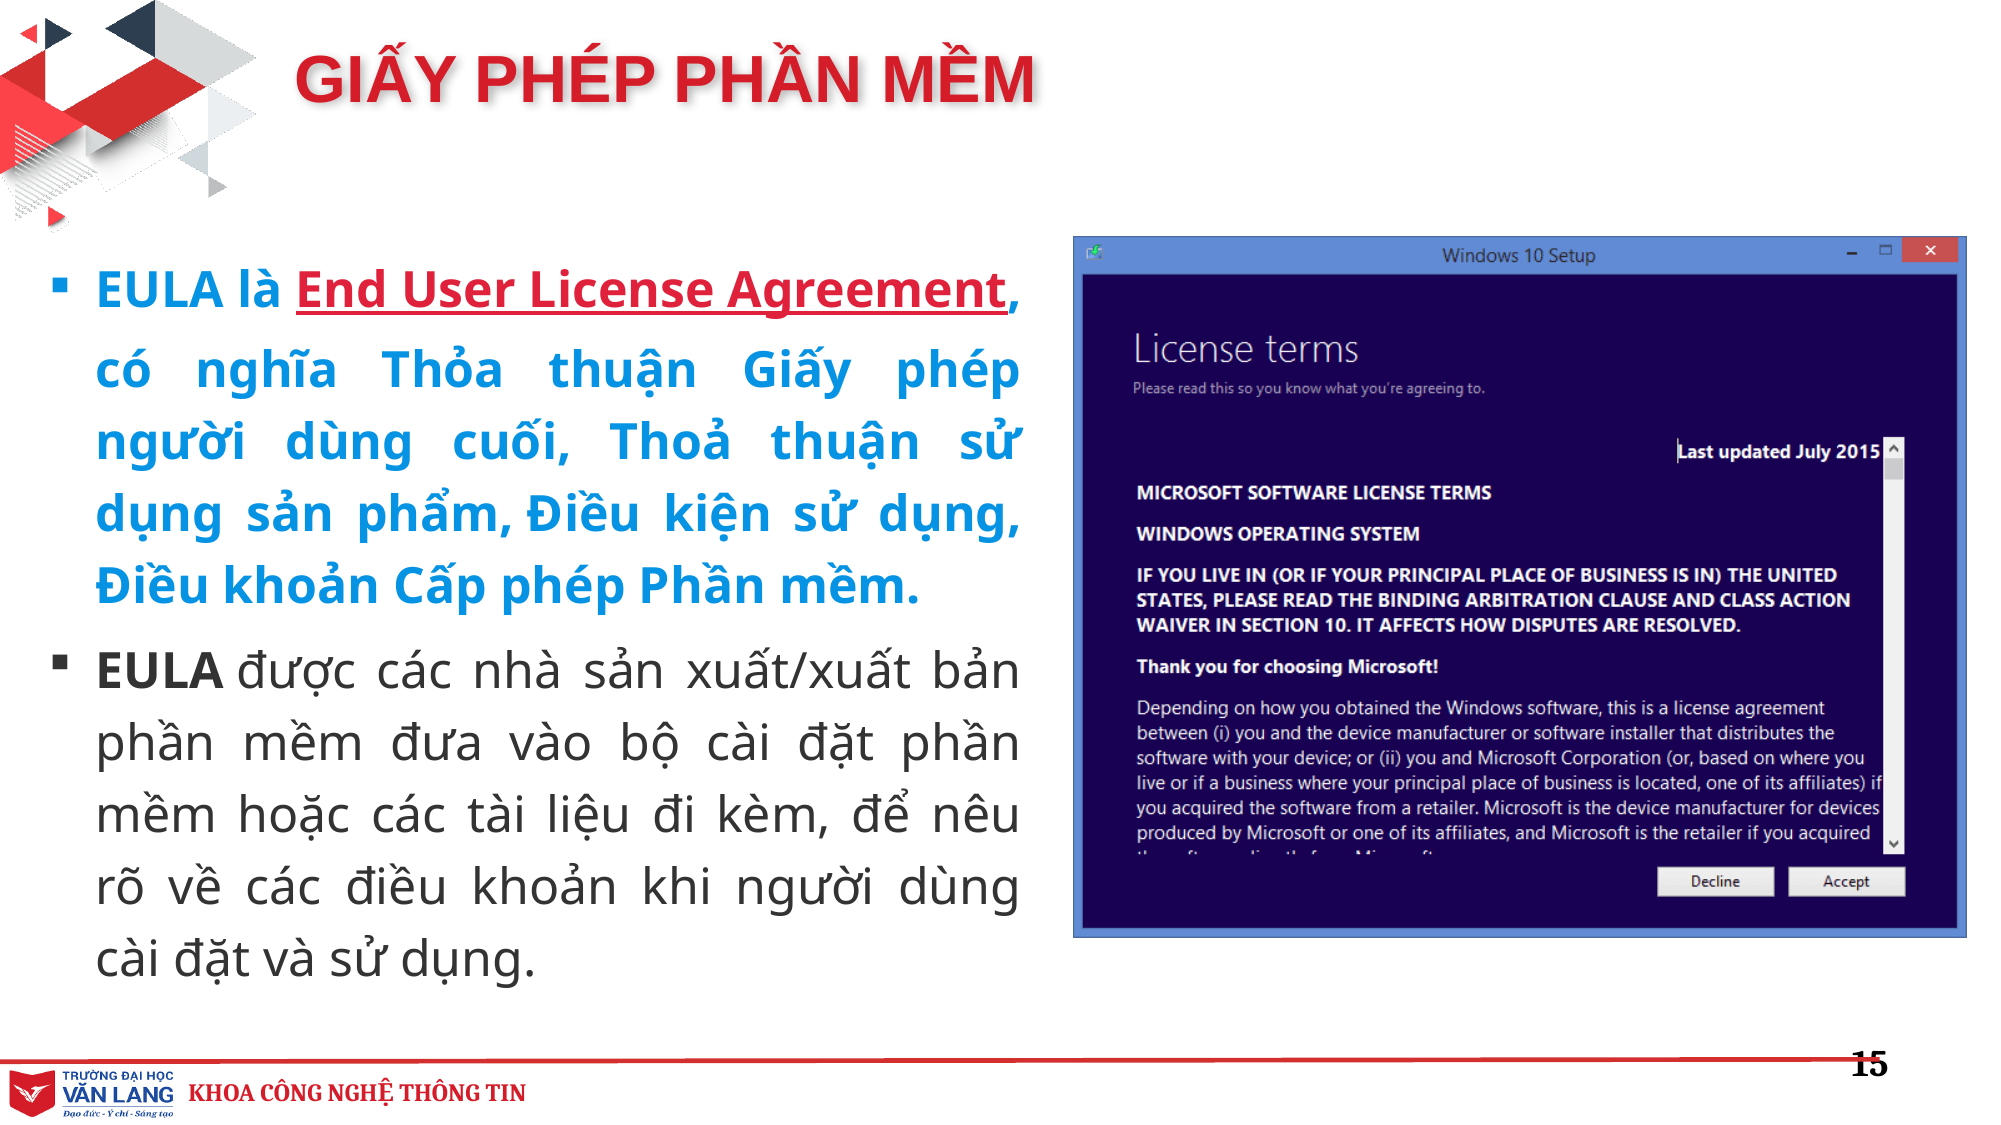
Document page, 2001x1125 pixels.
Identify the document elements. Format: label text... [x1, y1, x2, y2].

picture [8, 1069, 173, 1118]
text_box GIẤY PHÉP PHẦN MỀM [279, 28, 1520, 124]
text_box EULA là End User License Agreement, có nghĩa Thỏa thuận Giấy phép người dùng cuối, Thoả thuận sử dụng sản phẩm, Điều kiện sử dụng, Điều khoản Cấp phép Phần mềm. EULA được các nhà sản xuất/xuất bản phần mềm đưa vào bộ cài đặt phần mềm hoặc các tài liệu đi kèm, để nêu rõ về các điều khoản khi người dùng cài đặt và sử dụng. [33, 236, 1037, 994]
picture [1073, 236, 1967, 938]
picture [0, 0, 256, 233]
